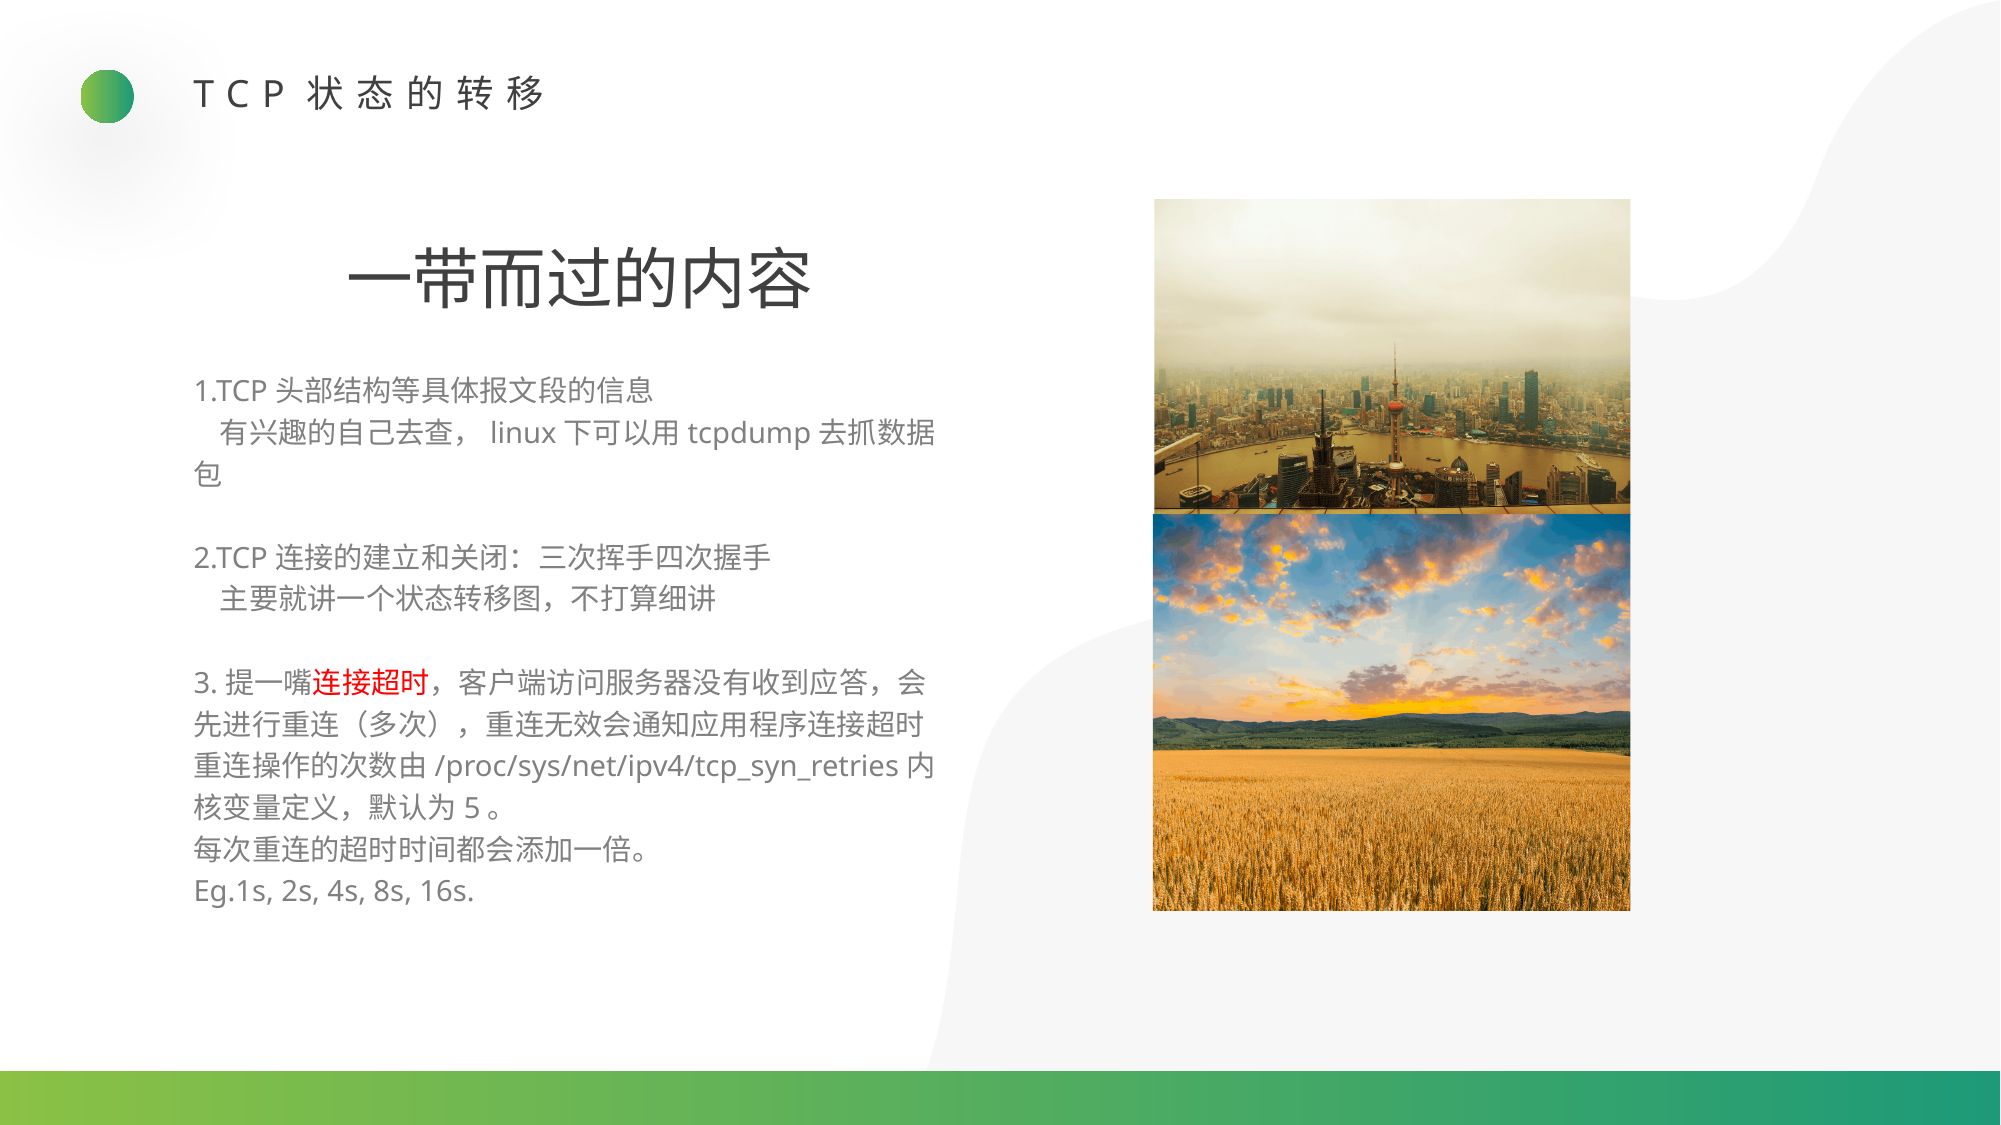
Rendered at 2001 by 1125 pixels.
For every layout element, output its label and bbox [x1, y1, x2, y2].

text_box [0, 0, 2000, 1125]
